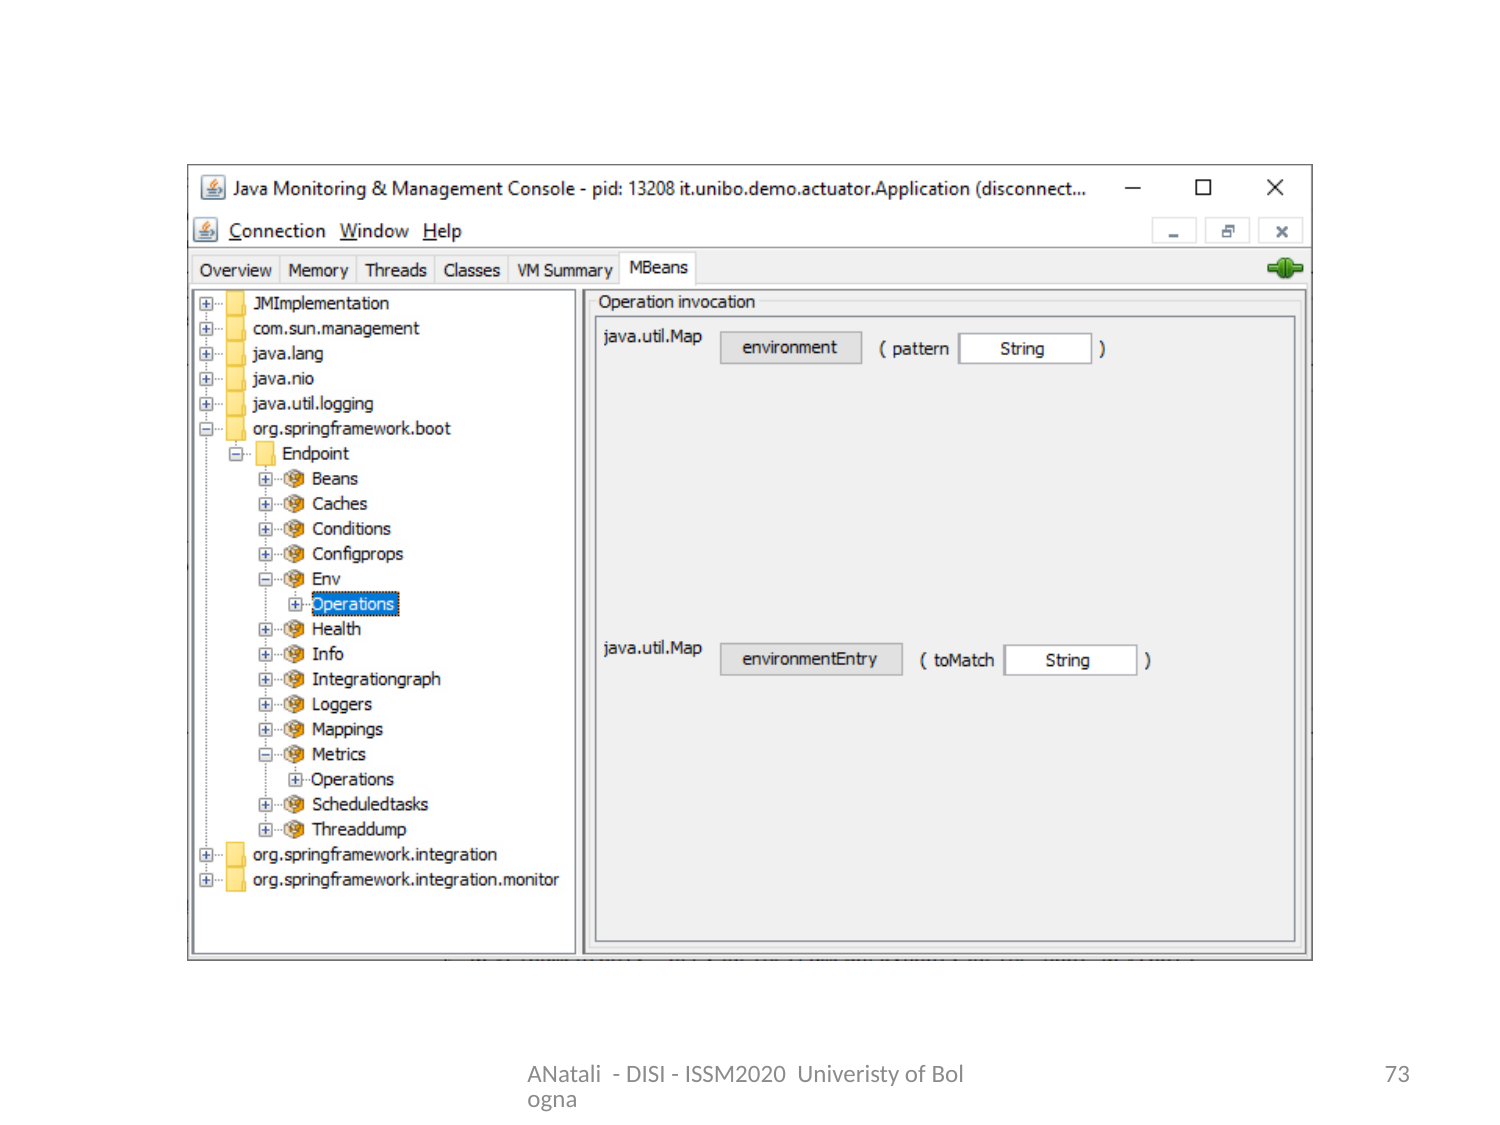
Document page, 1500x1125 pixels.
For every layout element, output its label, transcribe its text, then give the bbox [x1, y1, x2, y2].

picture [187, 164, 1313, 961]
footer ANatali - DISI - ISSM2020 Univeristy of Bologna [512, 1042, 988, 1103]
slide_number 73 [1074, 1042, 1425, 1103]
